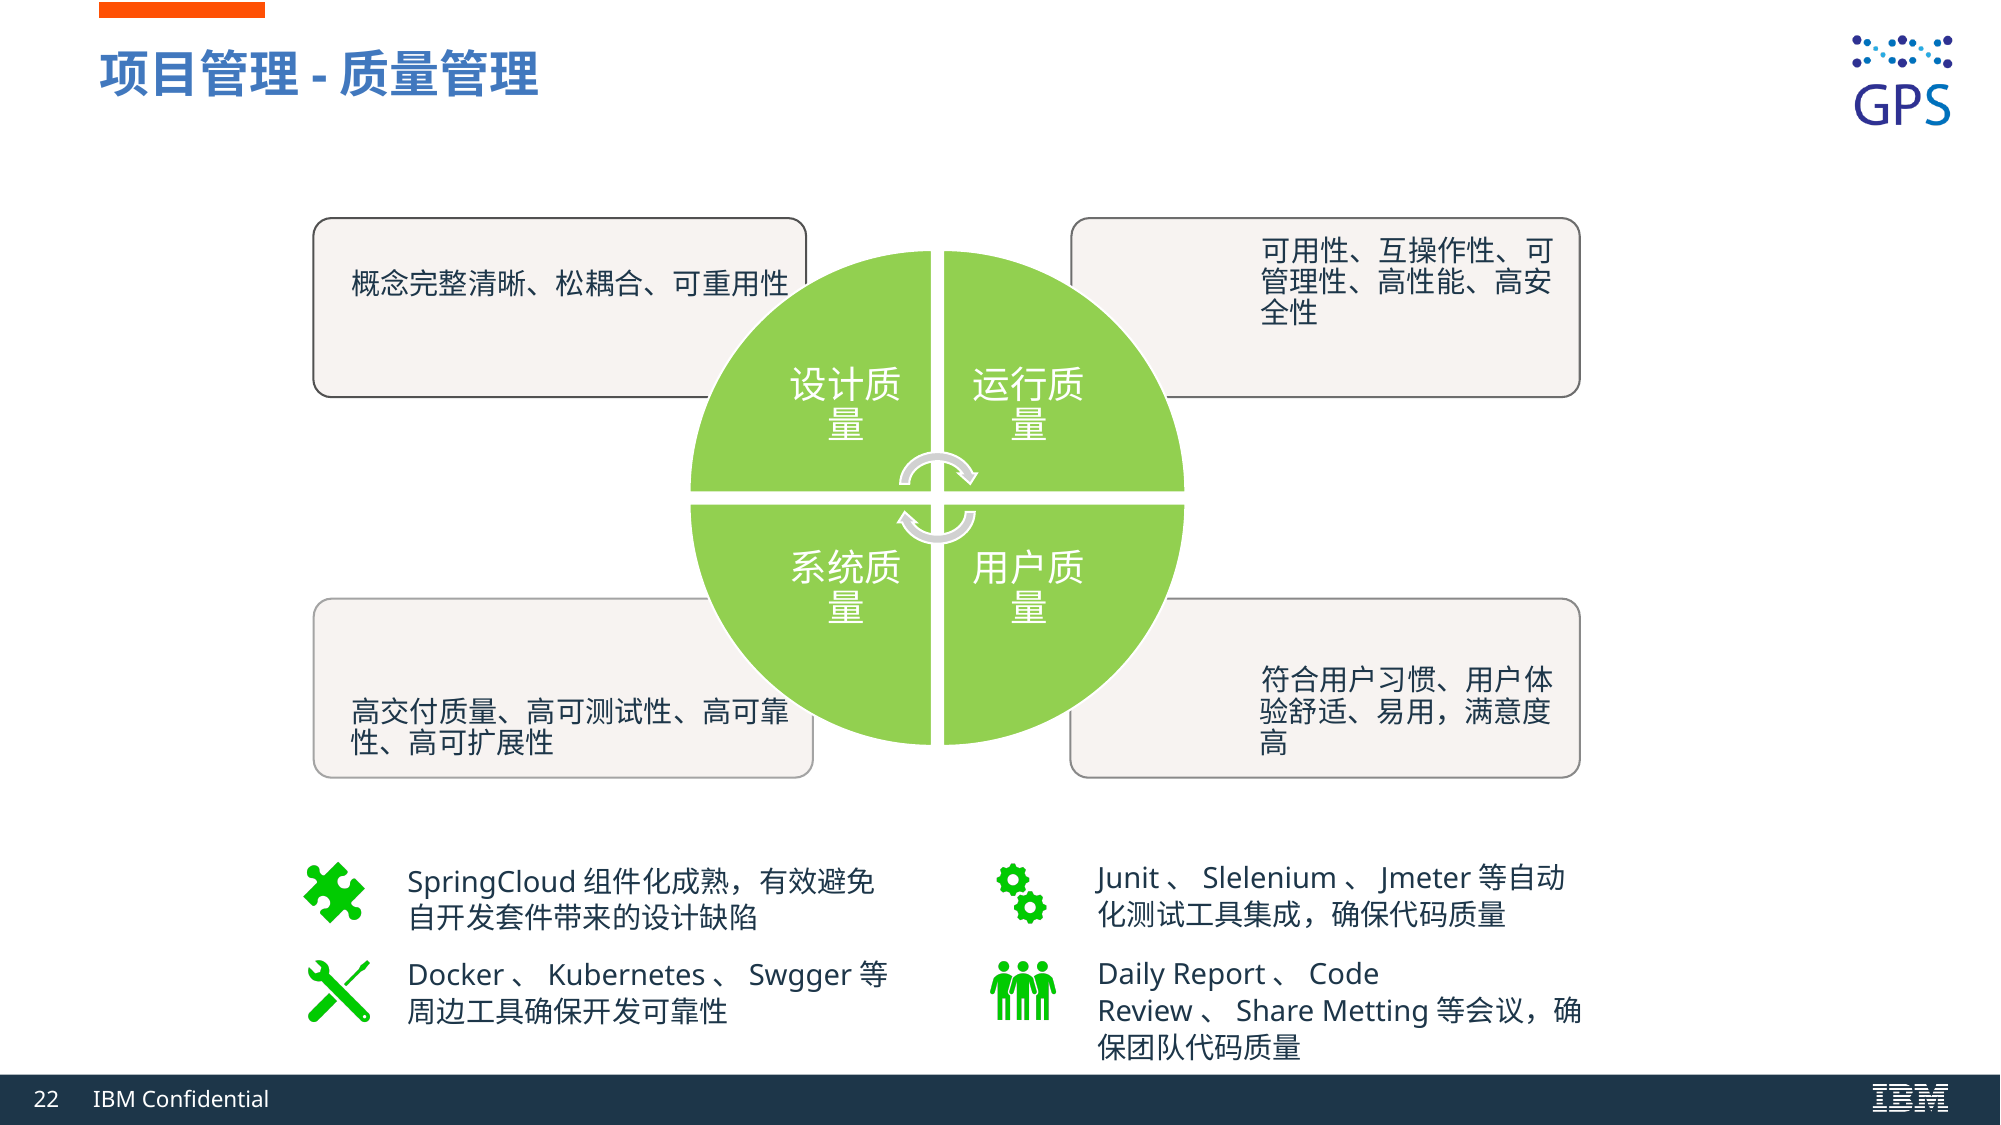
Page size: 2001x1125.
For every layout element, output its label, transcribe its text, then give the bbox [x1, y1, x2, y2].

picture [302, 954, 376, 1028]
text_box [42, 0, 1768, 123]
text_box Junit、Slelenium、Jmeter等自动化测试工具集成，确保代码质量 [1097, 857, 1585, 931]
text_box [294, 218, 1580, 778]
text_box SpringCloud组件化成熟，有效避免自开发套件带来的设计缺陷 [407, 861, 895, 934]
picture [986, 954, 1060, 1027]
title 项目管理-质量管理 [99, 44, 1900, 113]
text_box Docker、Kubernetes、Swgger等周边工具确保开发可靠性 [407, 954, 895, 1028]
picture [1872, 1084, 1949, 1112]
picture [984, 857, 1058, 930]
text_box Daily Report、Code Review、Share Metting等会议，确保团队代码质量 [1097, 954, 1585, 1027]
picture [1832, 0, 1969, 145]
picture [297, 857, 371, 931]
